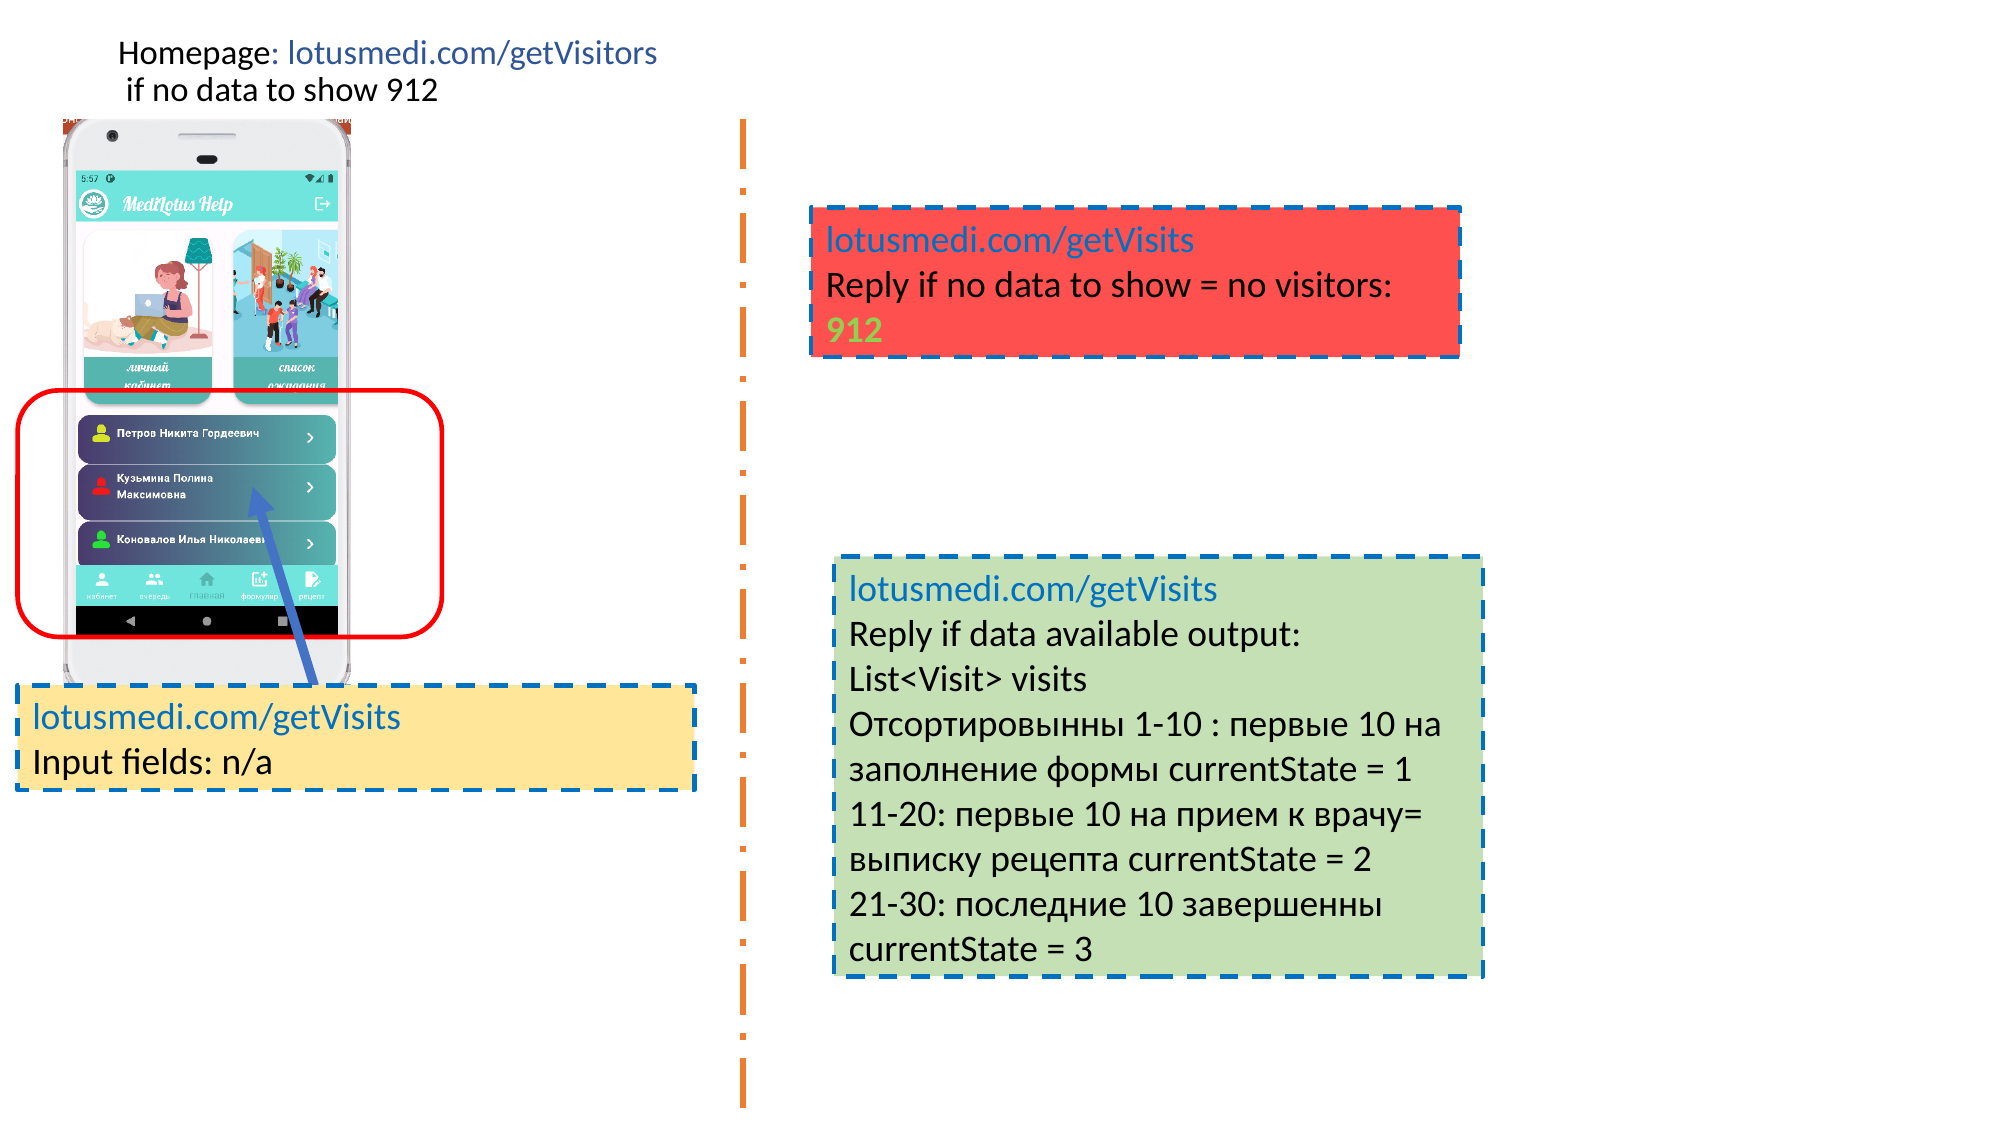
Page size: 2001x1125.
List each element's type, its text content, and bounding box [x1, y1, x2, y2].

title Homepage: lotusmedi.com/getVisitors if no data to show 912 [103, 26, 1630, 117]
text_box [252, 486, 315, 686]
text_box lotusmedi.com/getVisits Reply if data available output: List<Visit> visits Отсортировынны 1-10 : первые 10 на заполнение формы currentState = 1 11-20: первые 10 на прием к врачу= выписку рецепта currentState = 2 21-30: последние 10 завершенны currentState = 3 [834, 556, 1483, 977]
text_box [351, 389, 443, 639]
text_box lotusmedi.com/getVisits Reply if no data to show = no visitors: 912 [811, 207, 1460, 358]
picture [63, 119, 351, 700]
text_box lotusmedi.com/getVisits Input fields: n/a [17, 685, 695, 790]
text_box [16, 389, 63, 639]
